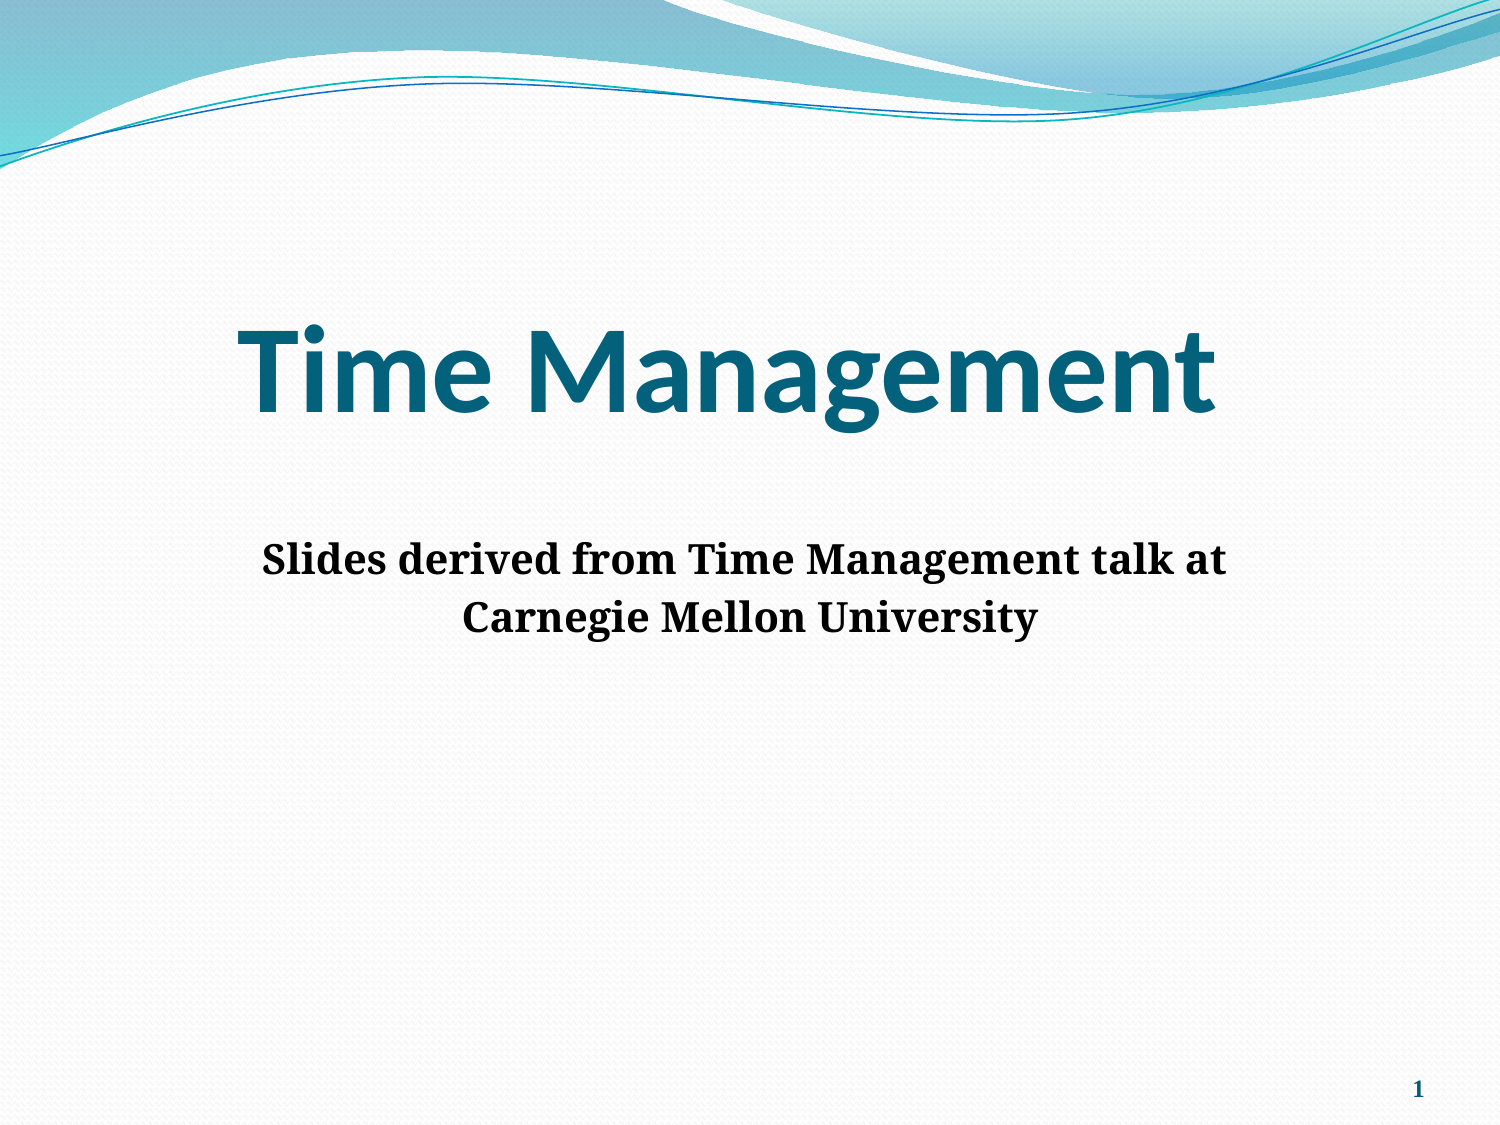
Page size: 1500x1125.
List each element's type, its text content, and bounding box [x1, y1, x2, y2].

slide_number 1 [1299, 1042, 1425, 1103]
list Slides derived from Time Management talk at Carnegie Mellon University [112, 525, 1388, 1000]
title Time Management [237, 249, 1250, 438]
